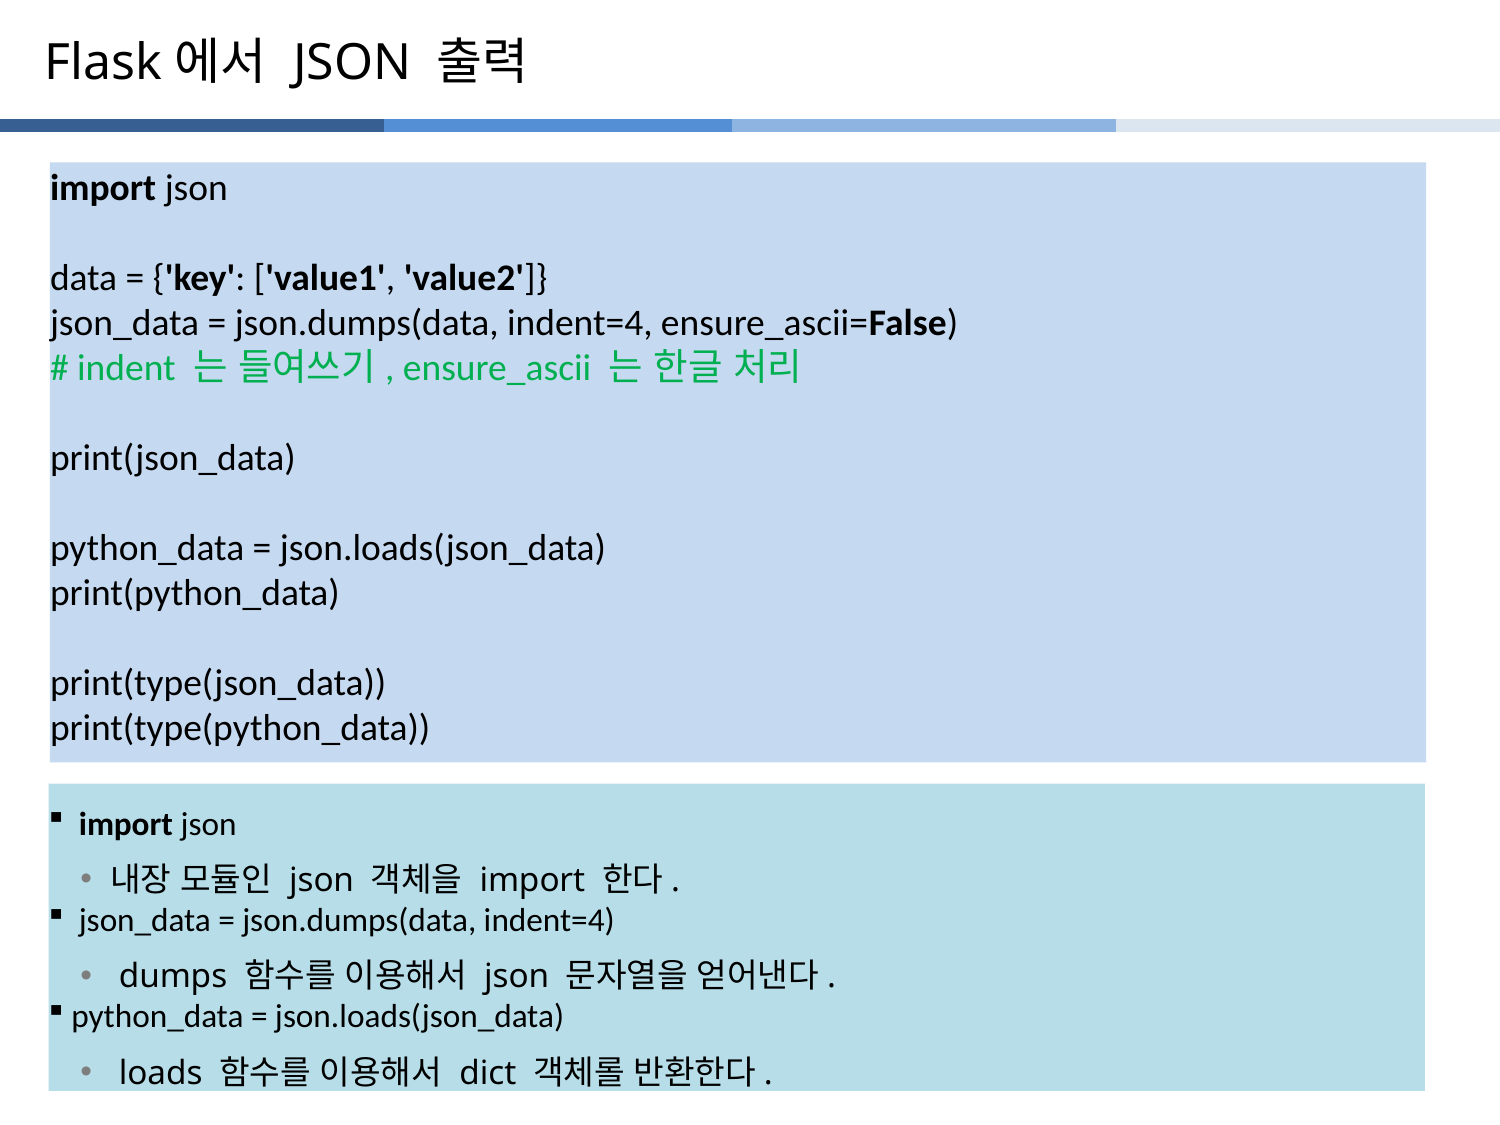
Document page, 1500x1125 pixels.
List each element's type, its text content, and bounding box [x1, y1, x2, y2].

text_box import json data = {'key': ['value1', 'value2']} json_data = json.dumps(data, indent=4, ensure_ascii=False) # indent 는 들여쓰기, ensure_ascii 는 한글 처리 print(json_data) python_data = json.loads(json_data) print(python_data) print(type(json_data)) print(type(python_data)) [49, 162, 1427, 763]
title Flask에서 JSON 출력 [42, 27, 696, 218]
text_box import json 내장 모듈인 json 객체을 import 한다. json_data = json.dumps(data, indent=4) dumps 함수를 이용해서 json 문자열을 얻어낸다. python_data = json.loads(json_data) loads 함수를 이용해서 dict 객체롤 반환한다. [48, 783, 1425, 1091]
